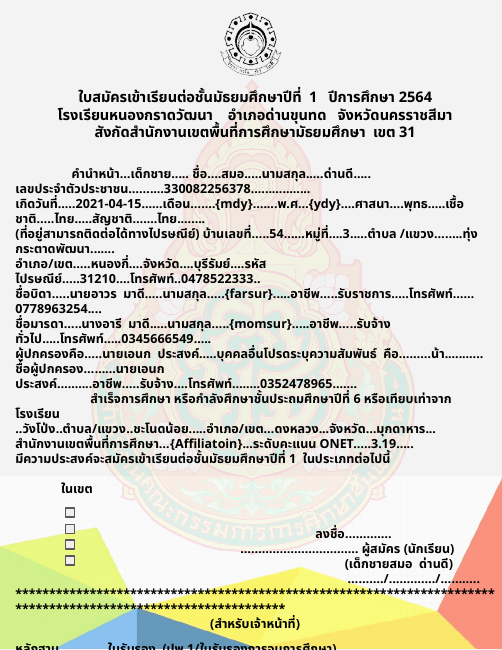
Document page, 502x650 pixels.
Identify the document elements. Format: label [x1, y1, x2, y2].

picture [0, 11, 502, 649]
text_box [65, 507, 75, 566]
